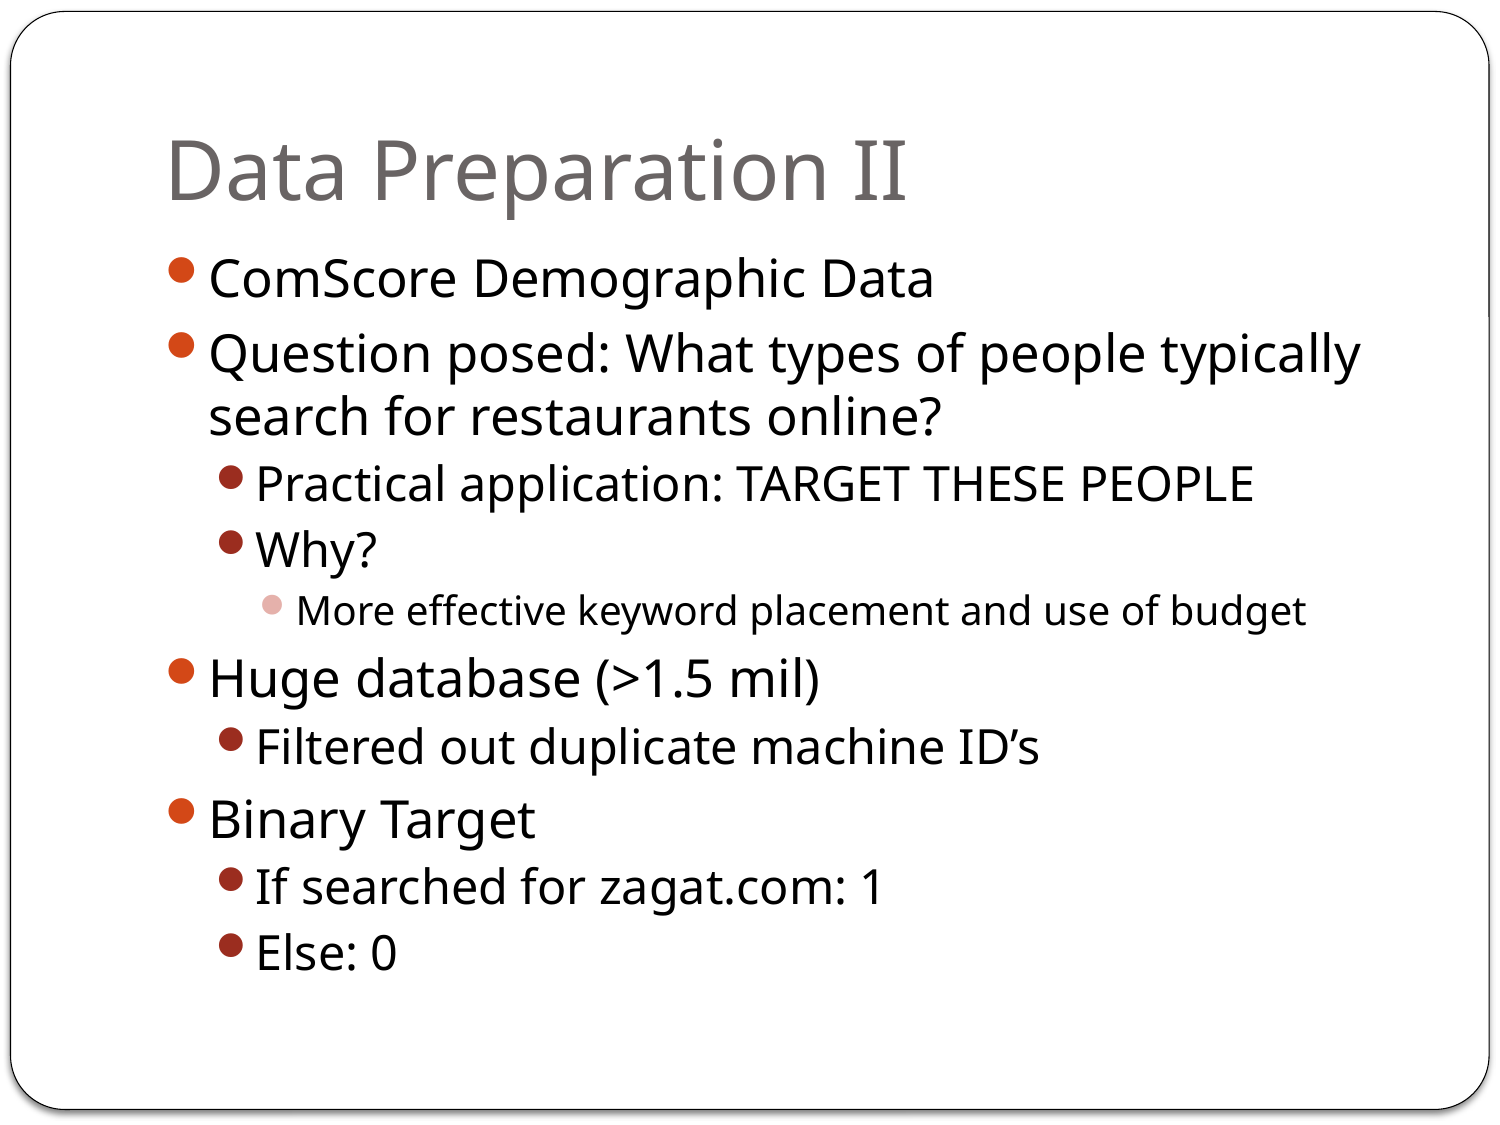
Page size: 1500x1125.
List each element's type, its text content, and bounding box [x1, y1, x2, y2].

list ComScore Demographic Data Question posed: What types of people typically search for restaurants online? Practical application: TARGET THESE PEOPLE Why? More effective keyword placement and use of budget Huge database (>1.5 mil) Filtered out duplicate machine ID’s Binary Target If searched for zagat.com: 1 Else: 0 [150, 237, 1425, 988]
title Data Preparation II [150, 45, 1425, 233]
